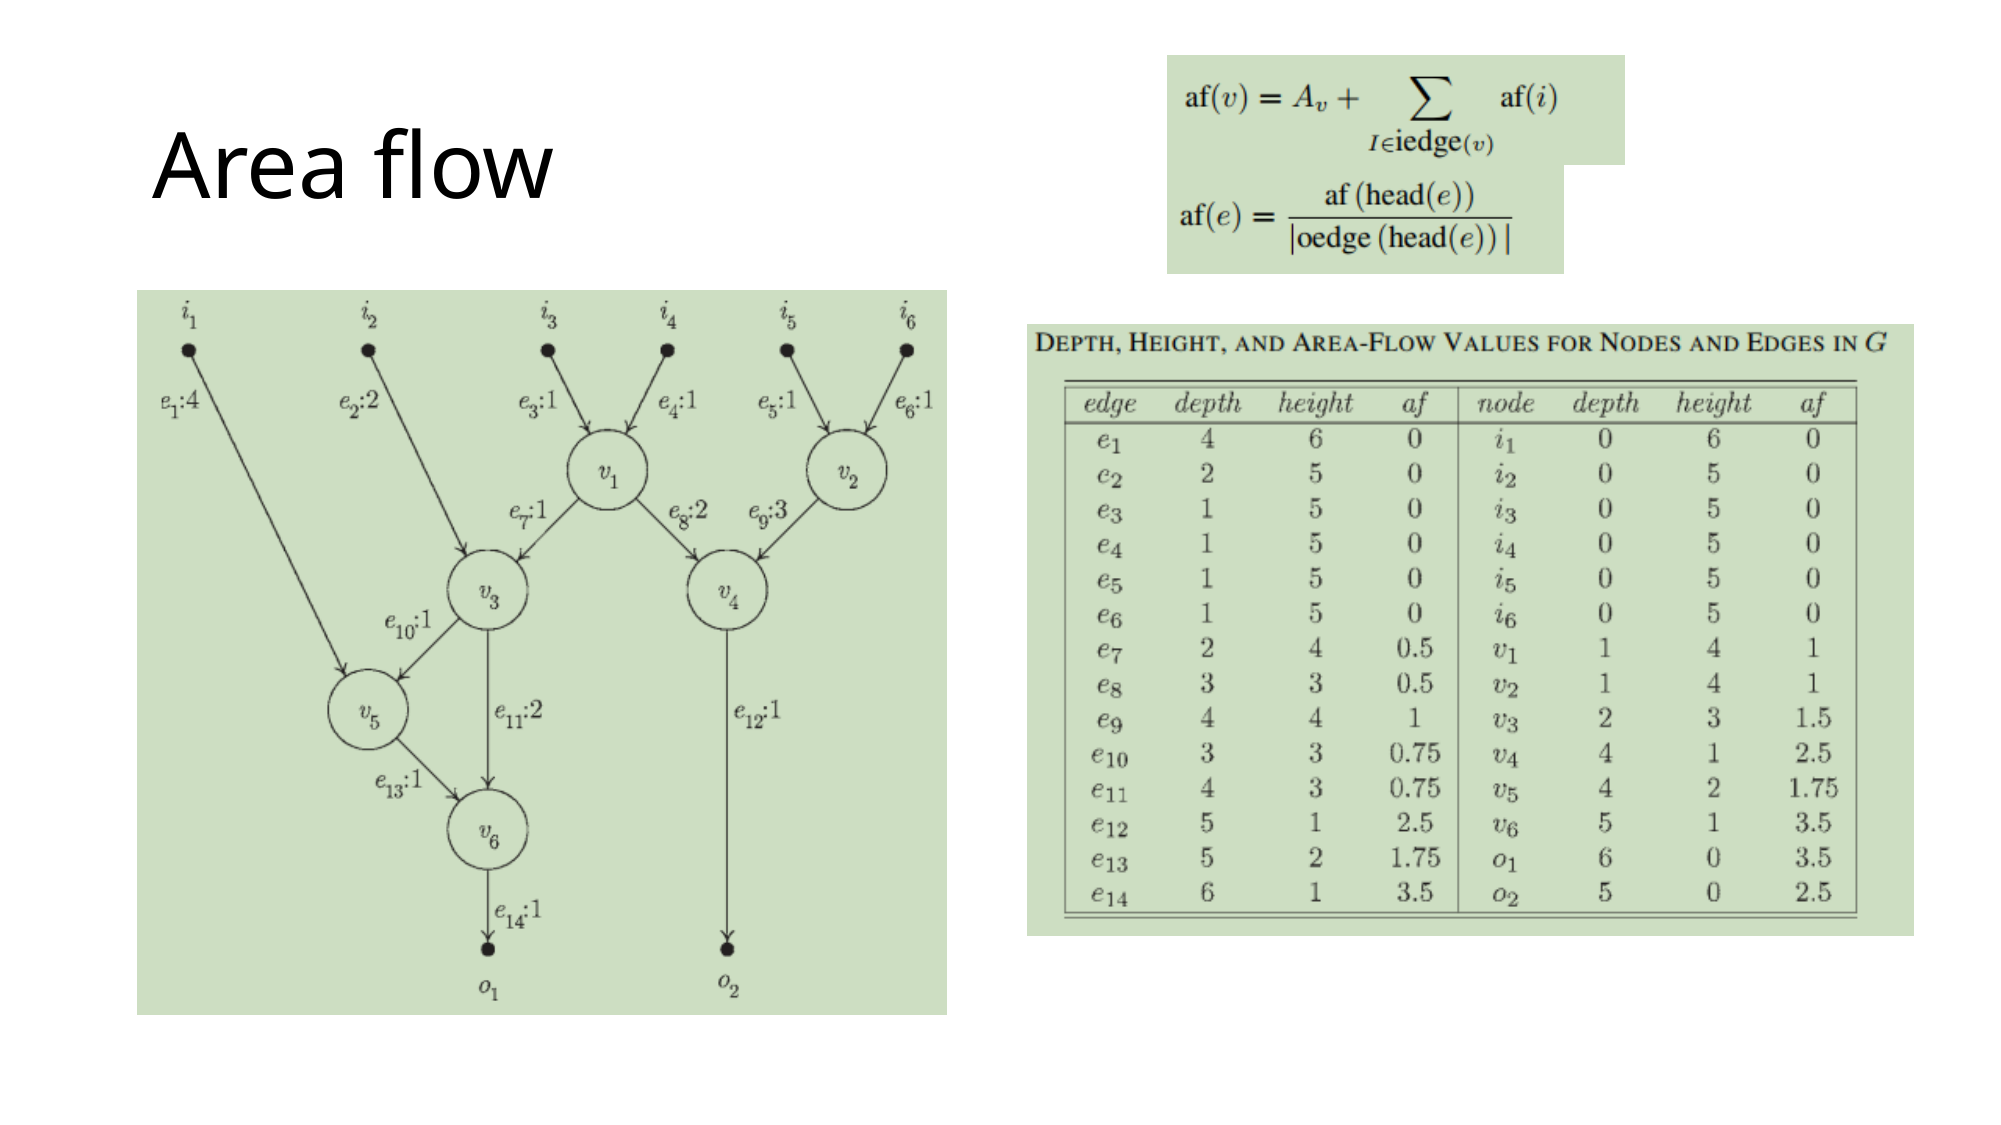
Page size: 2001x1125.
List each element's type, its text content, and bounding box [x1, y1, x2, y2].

picture [1027, 324, 1914, 936]
picture [137, 290, 947, 1015]
title Area flow [137, 59, 1863, 278]
picture [1167, 55, 1625, 274]
